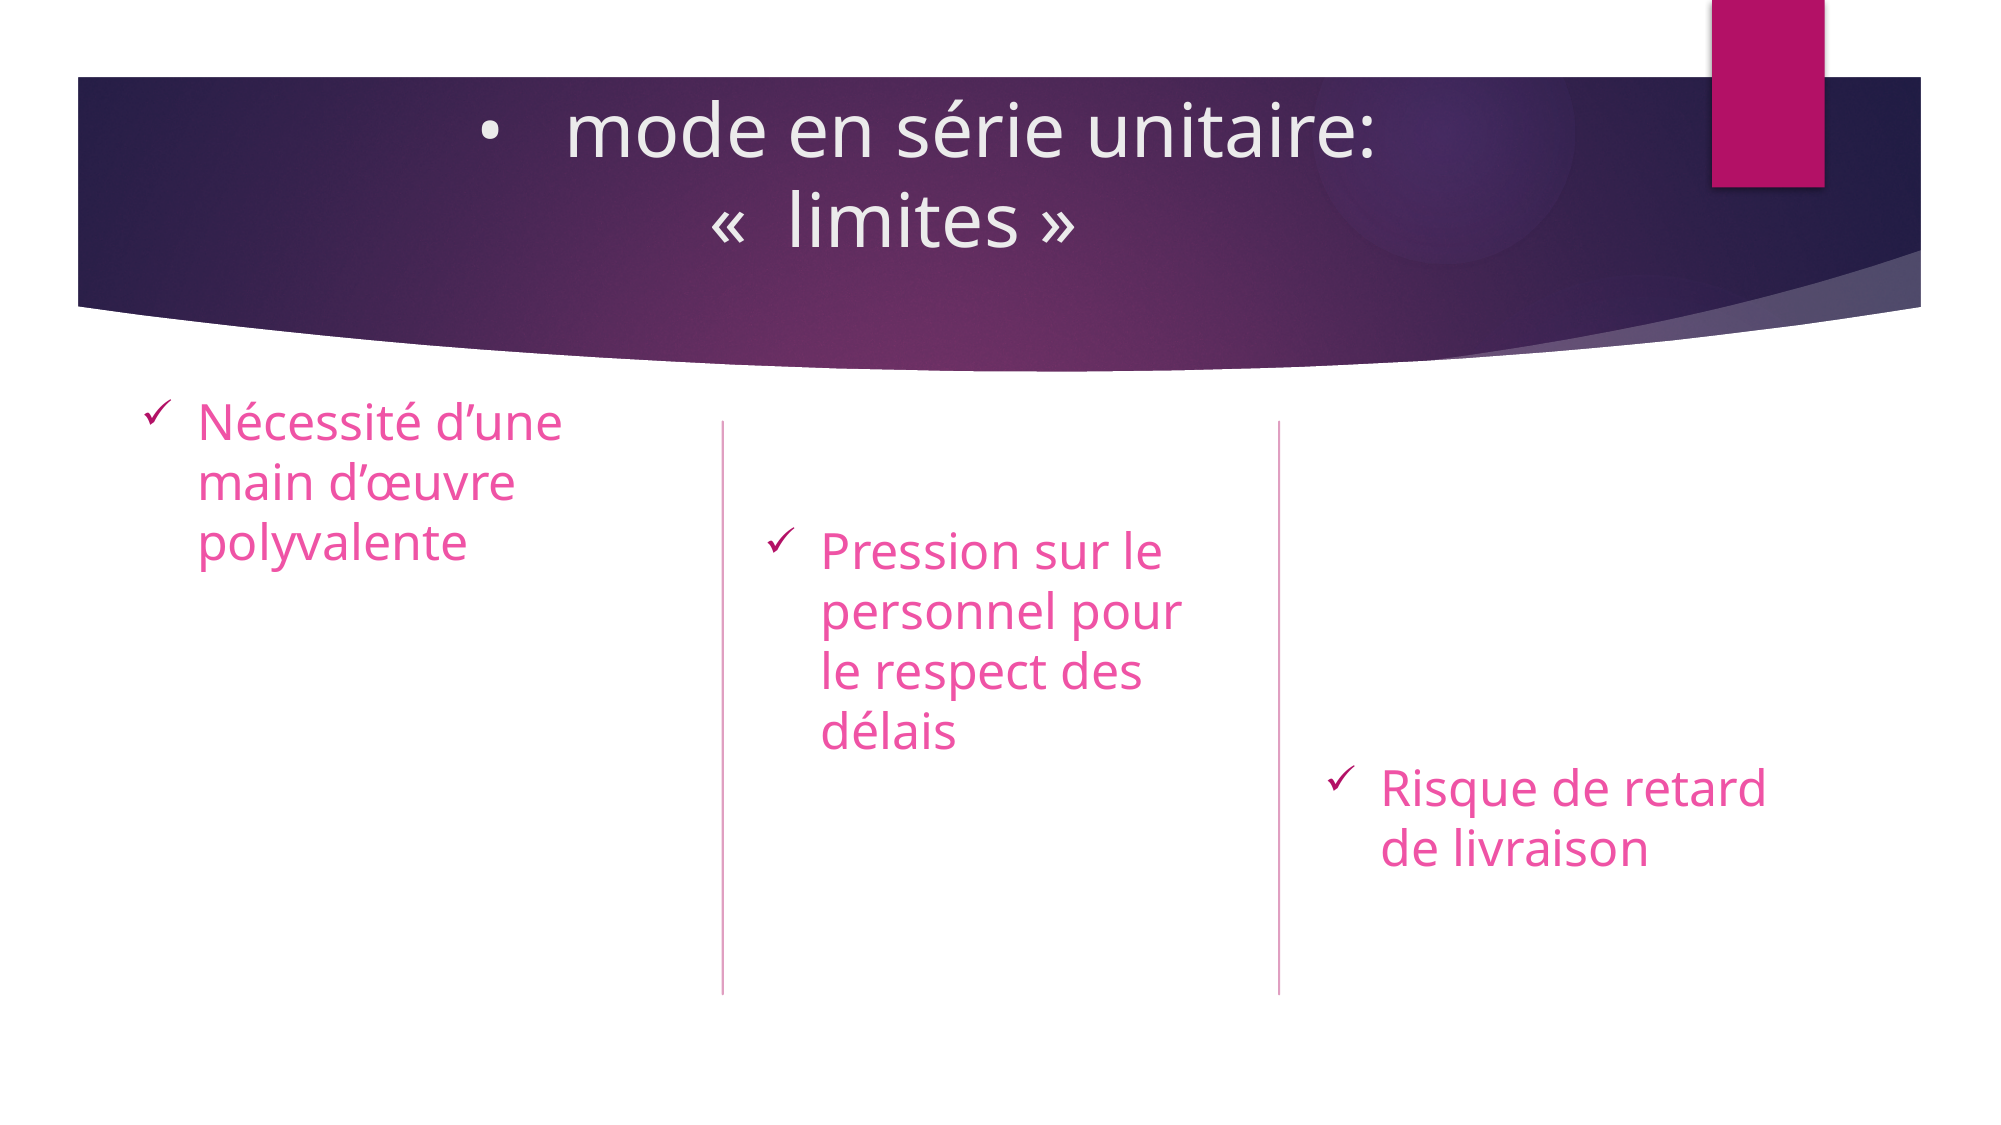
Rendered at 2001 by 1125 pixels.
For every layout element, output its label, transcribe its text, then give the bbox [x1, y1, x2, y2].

list Nécessité d’une main d’œuvre polyvalente [126, 397, 690, 579]
title • mode en série unitaire: « limites » [189, 159, 1638, 276]
text_box Pression sur le personnel pour le respect des délais [749, 536, 1250, 848]
text_box Risque de retard de livraison [1309, 743, 1810, 966]
